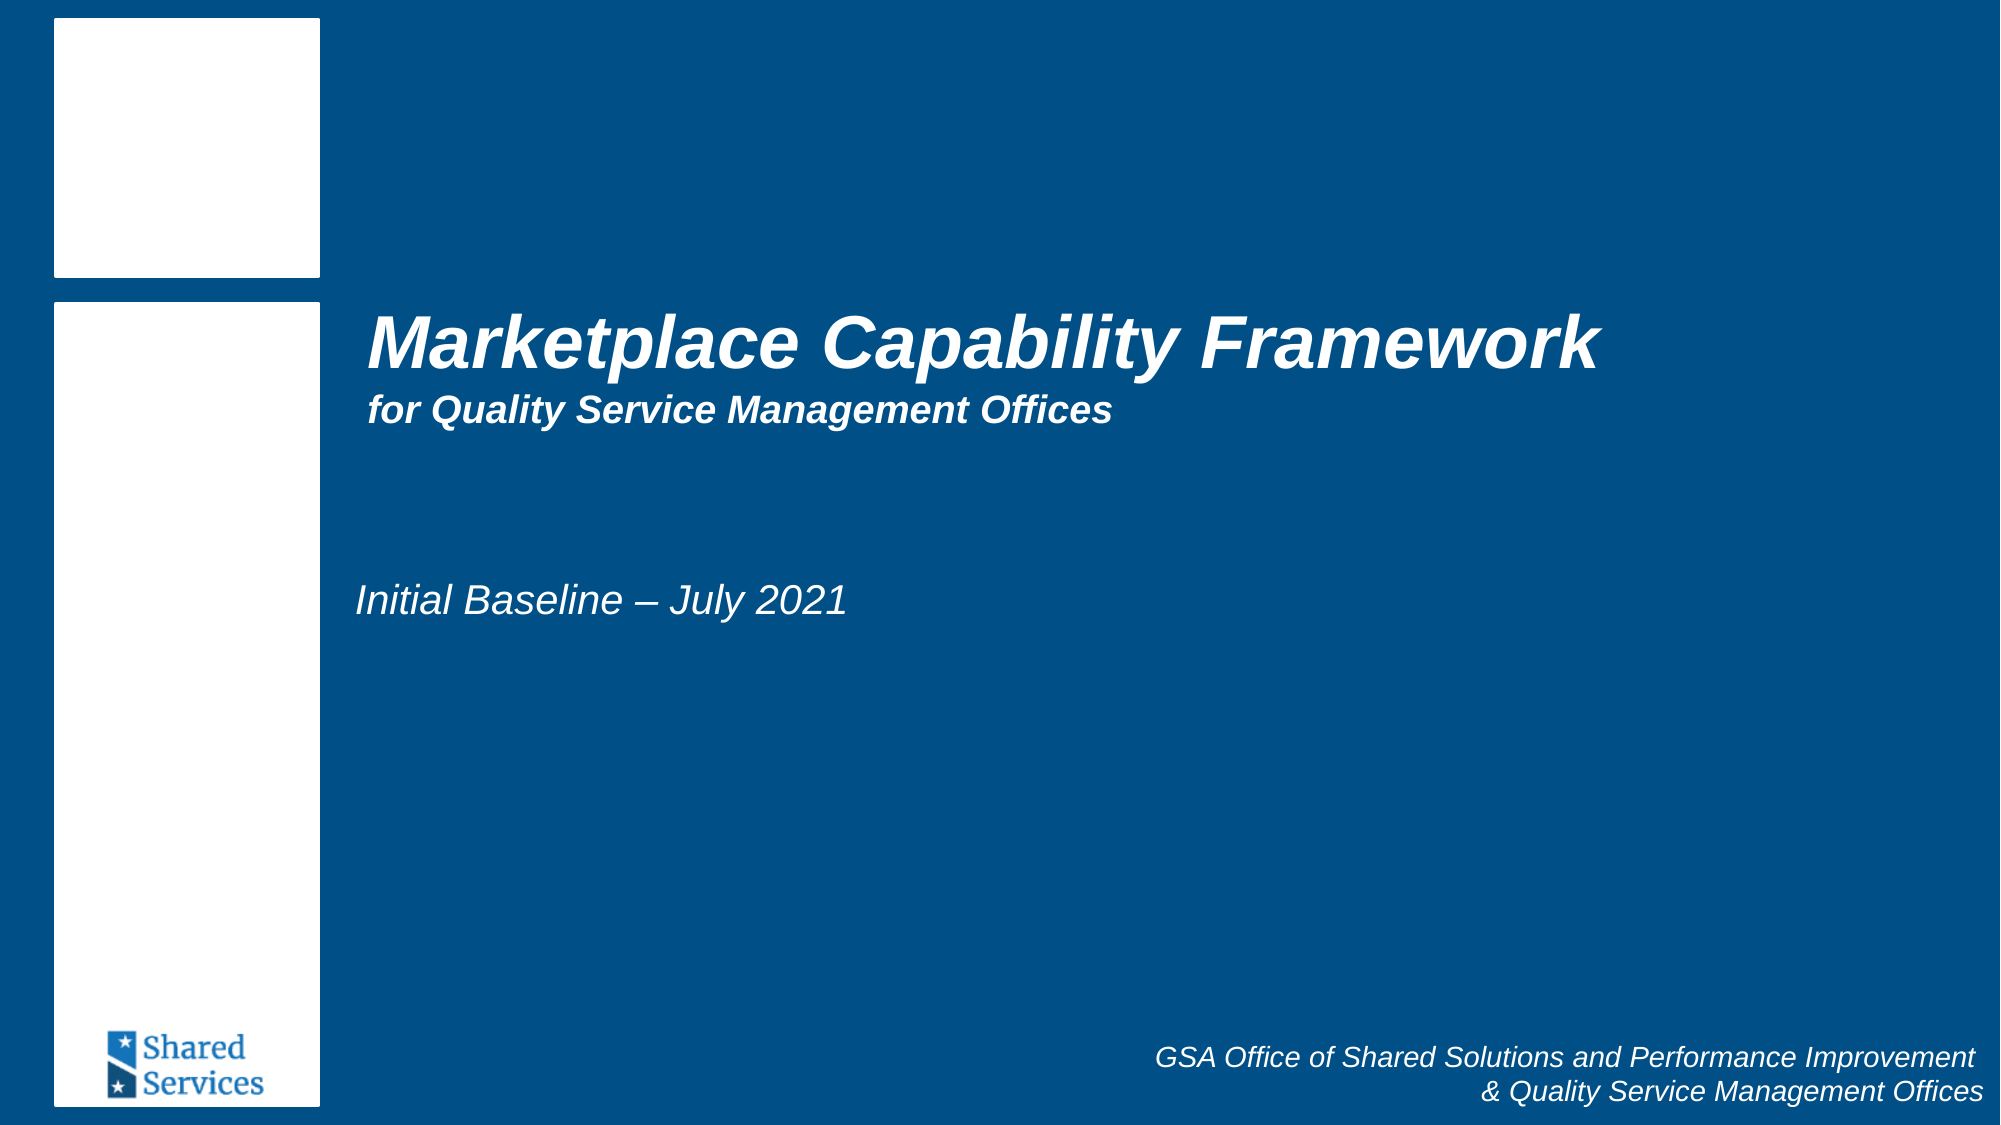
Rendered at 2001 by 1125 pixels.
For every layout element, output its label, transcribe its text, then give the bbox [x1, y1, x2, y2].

text_box Marketplace Capability Framework for Quality Service Management Offices [352, 278, 1874, 497]
picture [100, 1020, 268, 1107]
text_box Initial Baseline – July 2021 [339, 550, 1768, 804]
text_box GSA Office of Shared Solutions and Performance Improvement & Quality Service Management Offices [963, 1030, 2000, 1125]
